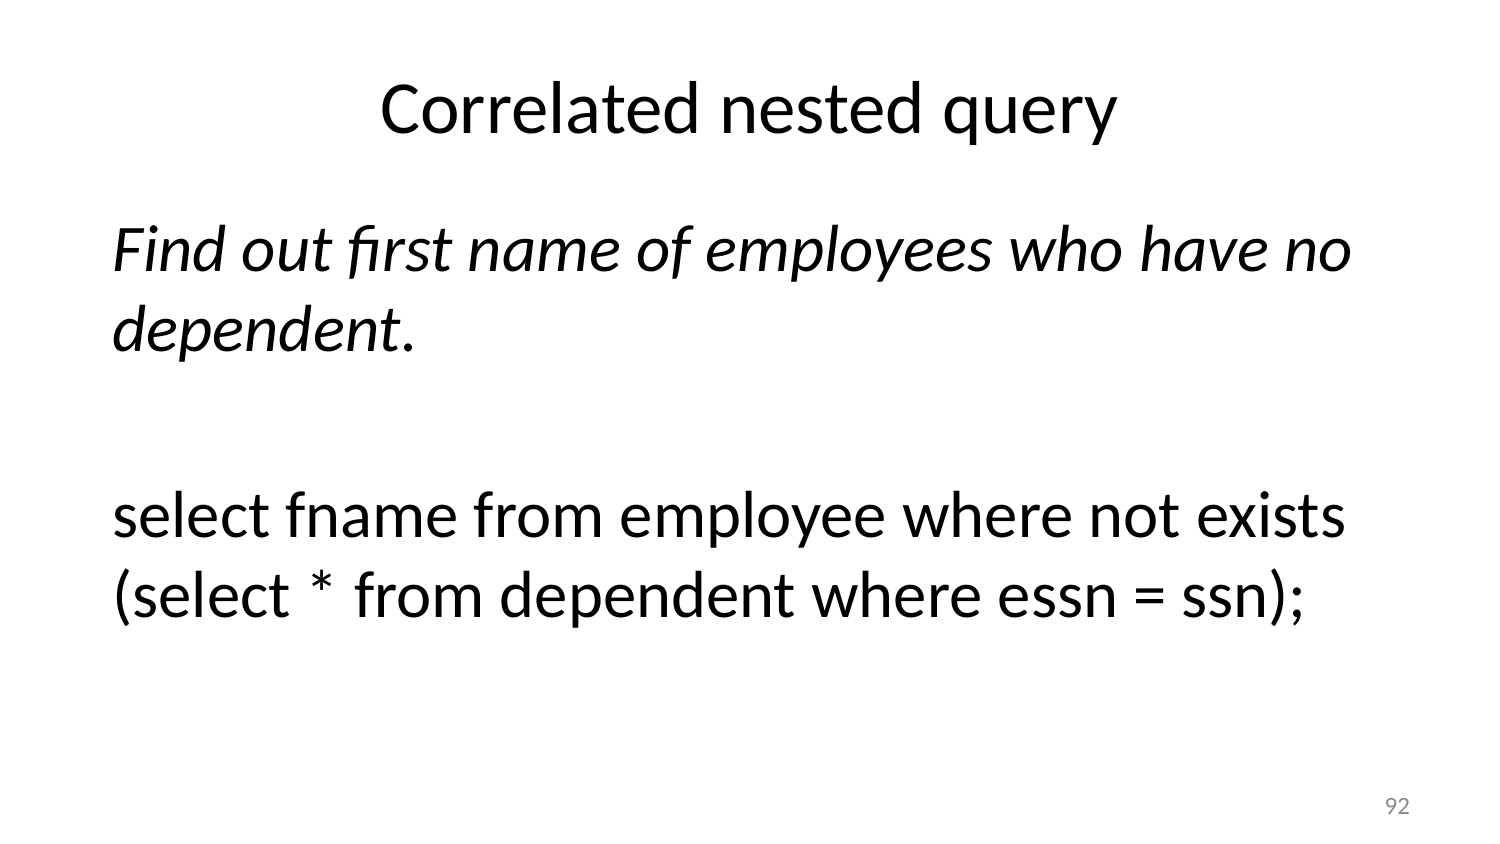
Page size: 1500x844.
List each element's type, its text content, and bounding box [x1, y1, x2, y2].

list Find out first name of employees who have no dependent. select fname from employee where not exists (select * from dependent where essn = ssn); [75, 196, 1425, 754]
slide_number 92 [1074, 782, 1425, 827]
title Correlated nested query [75, 33, 1425, 175]
